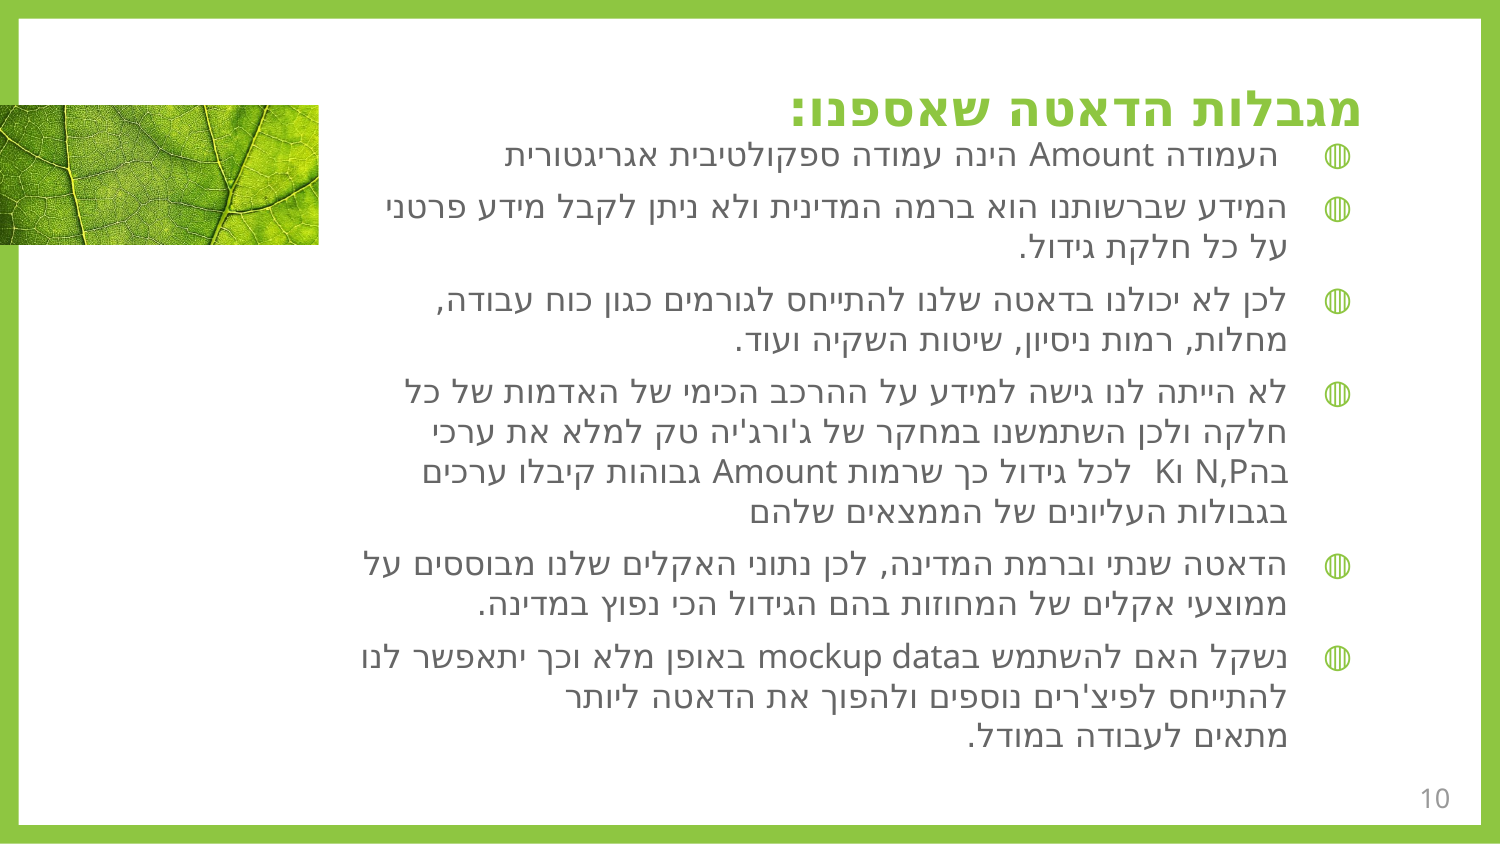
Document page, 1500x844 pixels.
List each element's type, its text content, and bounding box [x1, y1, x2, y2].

slide_number 10 [1391, 766, 1466, 832]
picture [0, 105, 319, 245]
title מגבלות הדאטה שאספנו: [370, 32, 1380, 118]
list העמודה Amount הינה עמודה ספקולטיבית אגריגטורית המידע שברשותנו הוא ברמה המדינית ולא ניתן לקבל מידע פרטני על כל חלקת גידול. לכן לא יכולנו בדאטה שלנו להתייחס לגורמים כגון כוח עבודה, מחלות, רמות ניסיון, שיטות השקיה ועוד. לא הייתה לנו גישה למידע על ההרכב הכימי של האדמות של כל חלקה ולכן השתמשנו במחקר של ג'ורג'יה טק למלא את ערכי בהN,P וK לכל גידול כך שרמות Amount גבוהות קיבלו ערכים בגבולות העליונים של הממצאים שלהם הדאטה שנתי וברמת המדינה, לכן נתוני האקלים שלנו מבוססים על ממוצעי אקלים של המחוזות בהם הגידול הכי נפוץ במדינה. נשקל האם להשתמש בmockup data באופן מלא וכך יתאפשר לנו להתייחס לפיצ'רים נוספים ולהפוך את הדאטה ליותר מתאים לעבודה במודל. [337, 118, 1380, 767]
